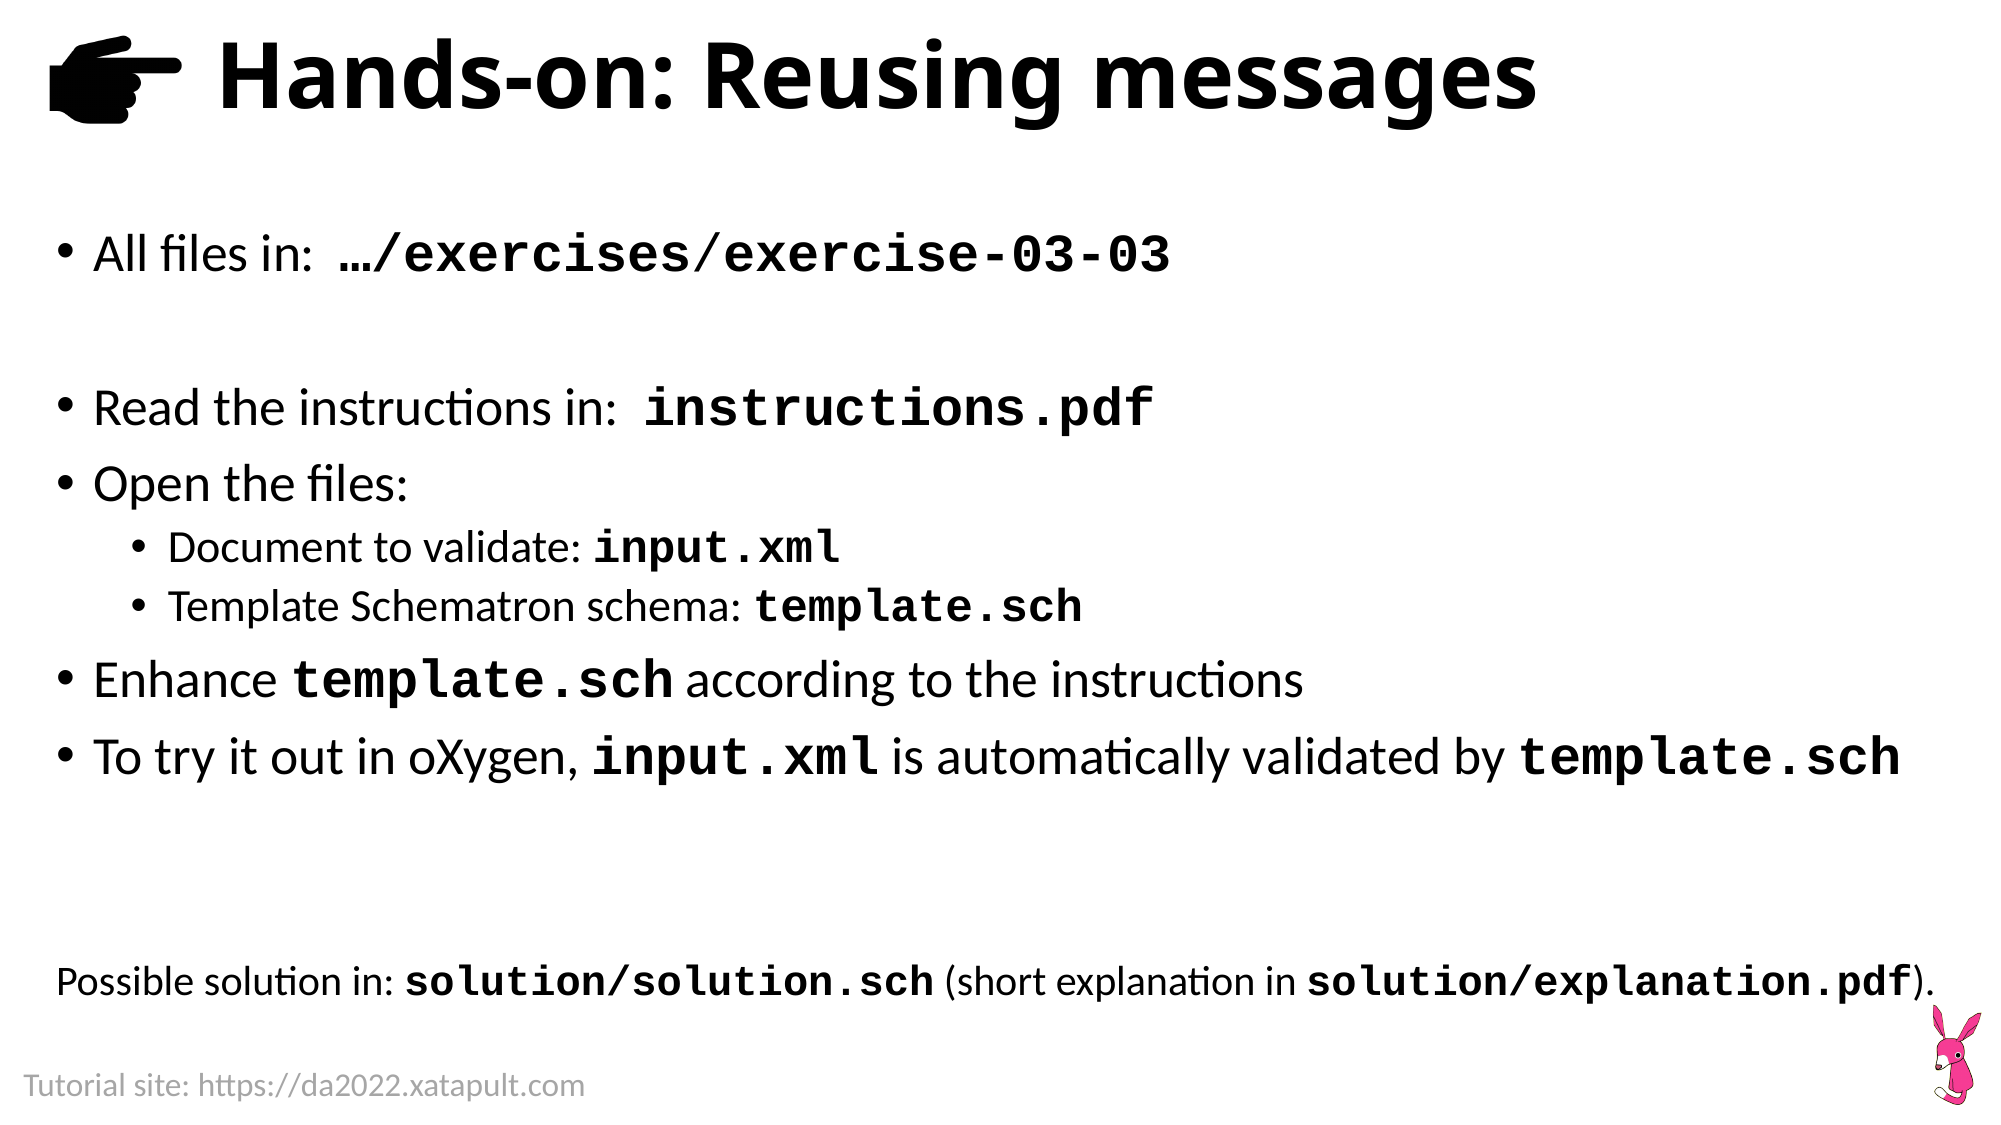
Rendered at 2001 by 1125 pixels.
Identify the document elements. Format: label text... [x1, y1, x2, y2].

picture [1931, 1021, 1982, 1107]
picture [40, 4, 191, 155]
list All files in: …/exercises/exercise-03-03 Read the instructions in: instructions.pdf Open the files: Document to validate: input.xml Template Schematron schema: template.sch Enhance template.sch according to the instructions To try it out in oXygen, input.xml is automatically validated by template.sch Possible solution in: solution/solution.sch (short explanation in solution/explanation.pdf). [40, 217, 1982, 1021]
title Hands-on: Reusing messages [199, 0, 1925, 188]
